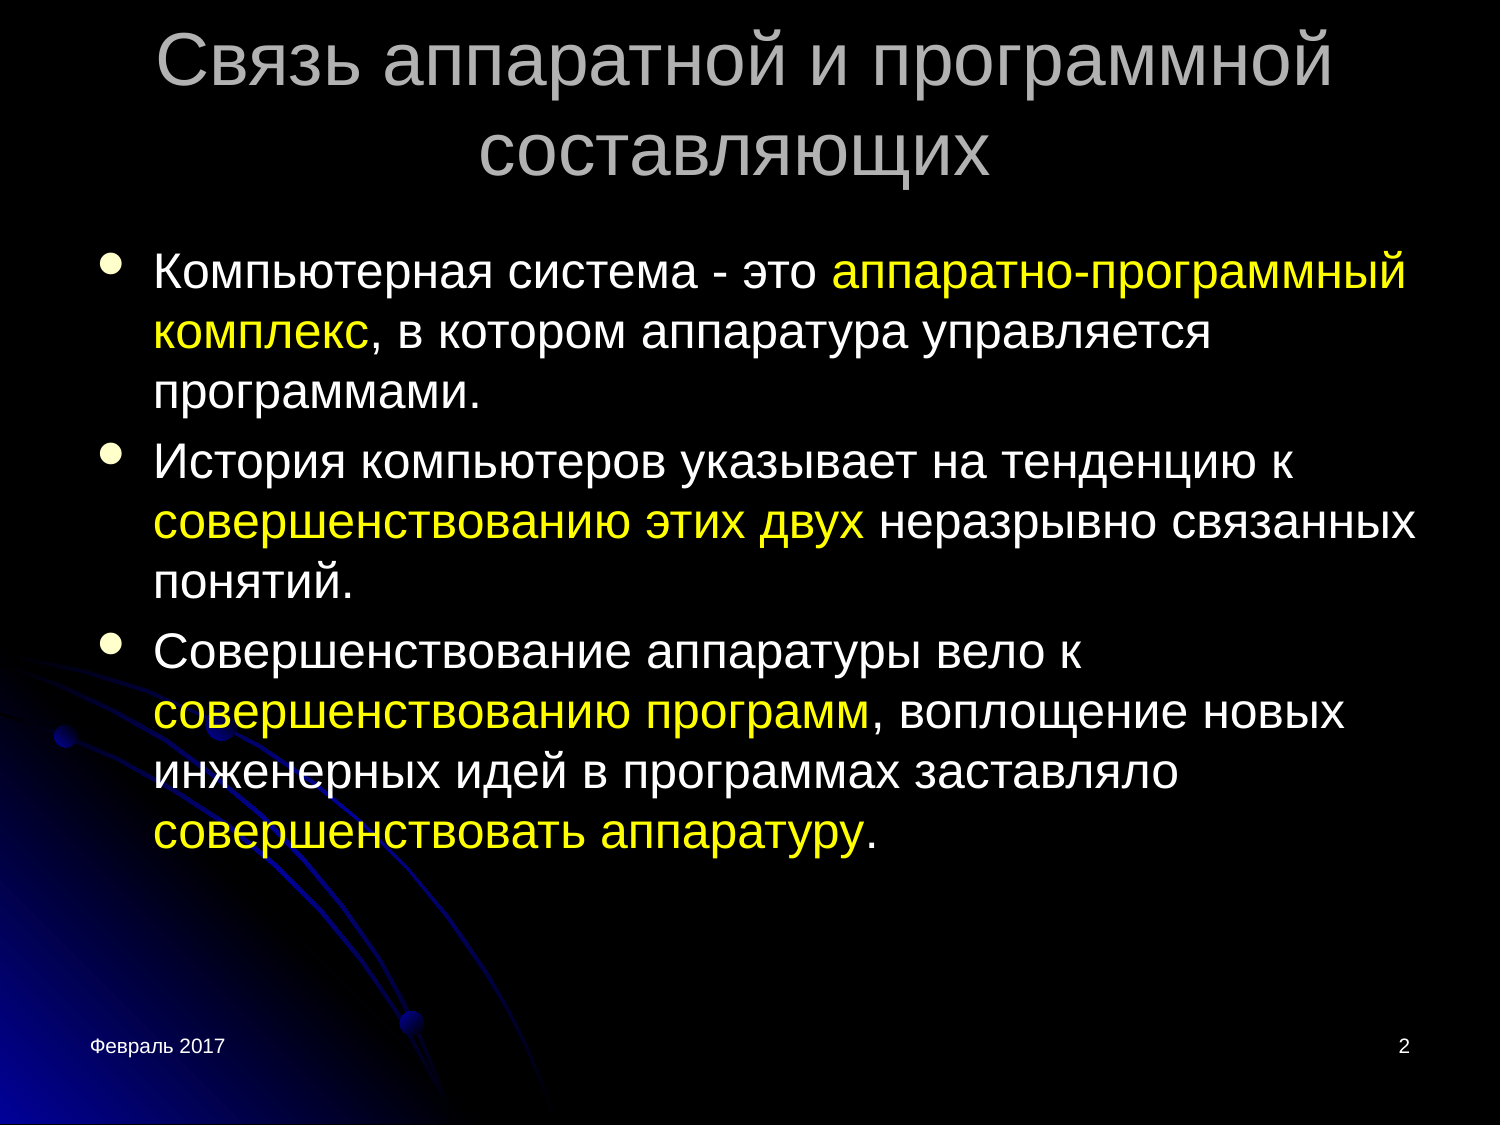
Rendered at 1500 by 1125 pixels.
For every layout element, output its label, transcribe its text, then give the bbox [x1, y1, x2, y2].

text_box <номер> [1074, 1024, 1425, 1100]
text_box Компьютерная система - это аппаратно-программный комплекс, в котором аппаратура управляется программами. История компьютеров указывает на тенденцию к совершенствованию этих двух неразрывно связанных понятий. Совершенствование аппаратуры вело к совершенствованию программ, воплощение новых инженерных идей в программах заставляло совершенствовать аппаратуру. [81, 175, 1432, 919]
text_box Февраль 2017 [75, 1024, 425, 1100]
text_box Связь аппаратной и программной составляющих [70, 35, 1421, 166]
